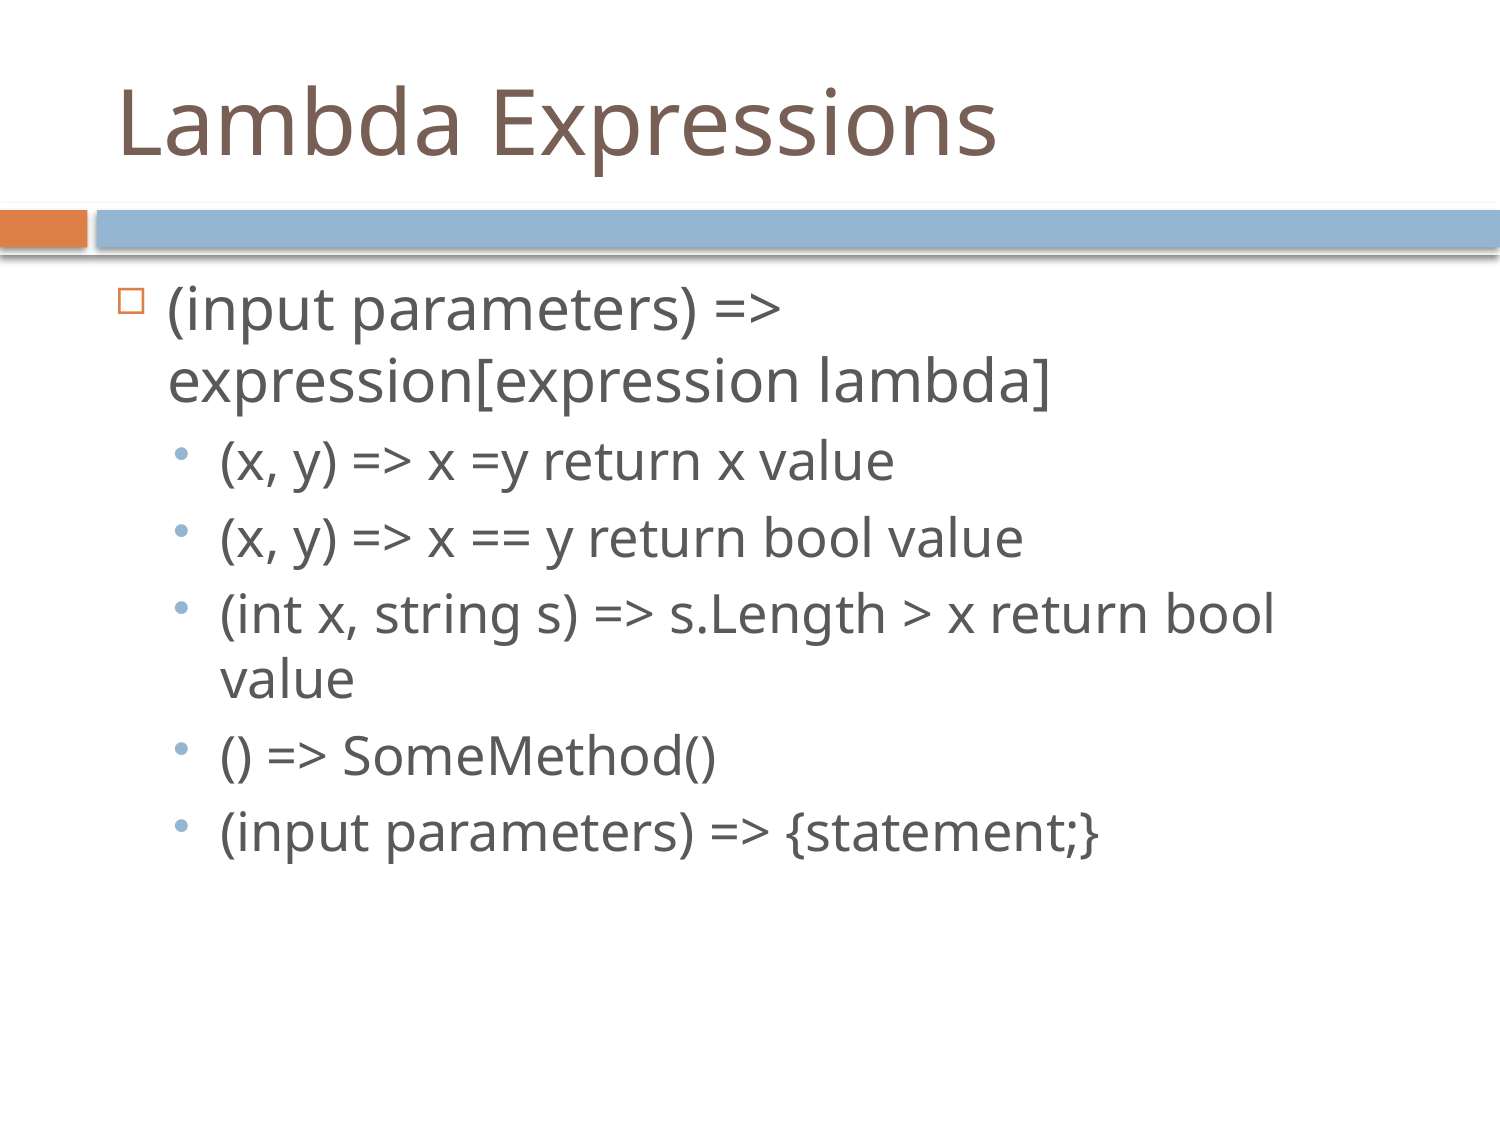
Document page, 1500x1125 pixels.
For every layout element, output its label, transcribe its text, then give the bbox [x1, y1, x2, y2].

title Lambda Expressions [100, 37, 1438, 200]
list (input parameters) => expression[expression lambda] (x, y) => x =y return x value (x, y) => x == y return bool value (int x, string s) => s.Length > x return bool value () => SomeMethod() (input parameters) => {statement;} [100, 262, 1438, 1000]
